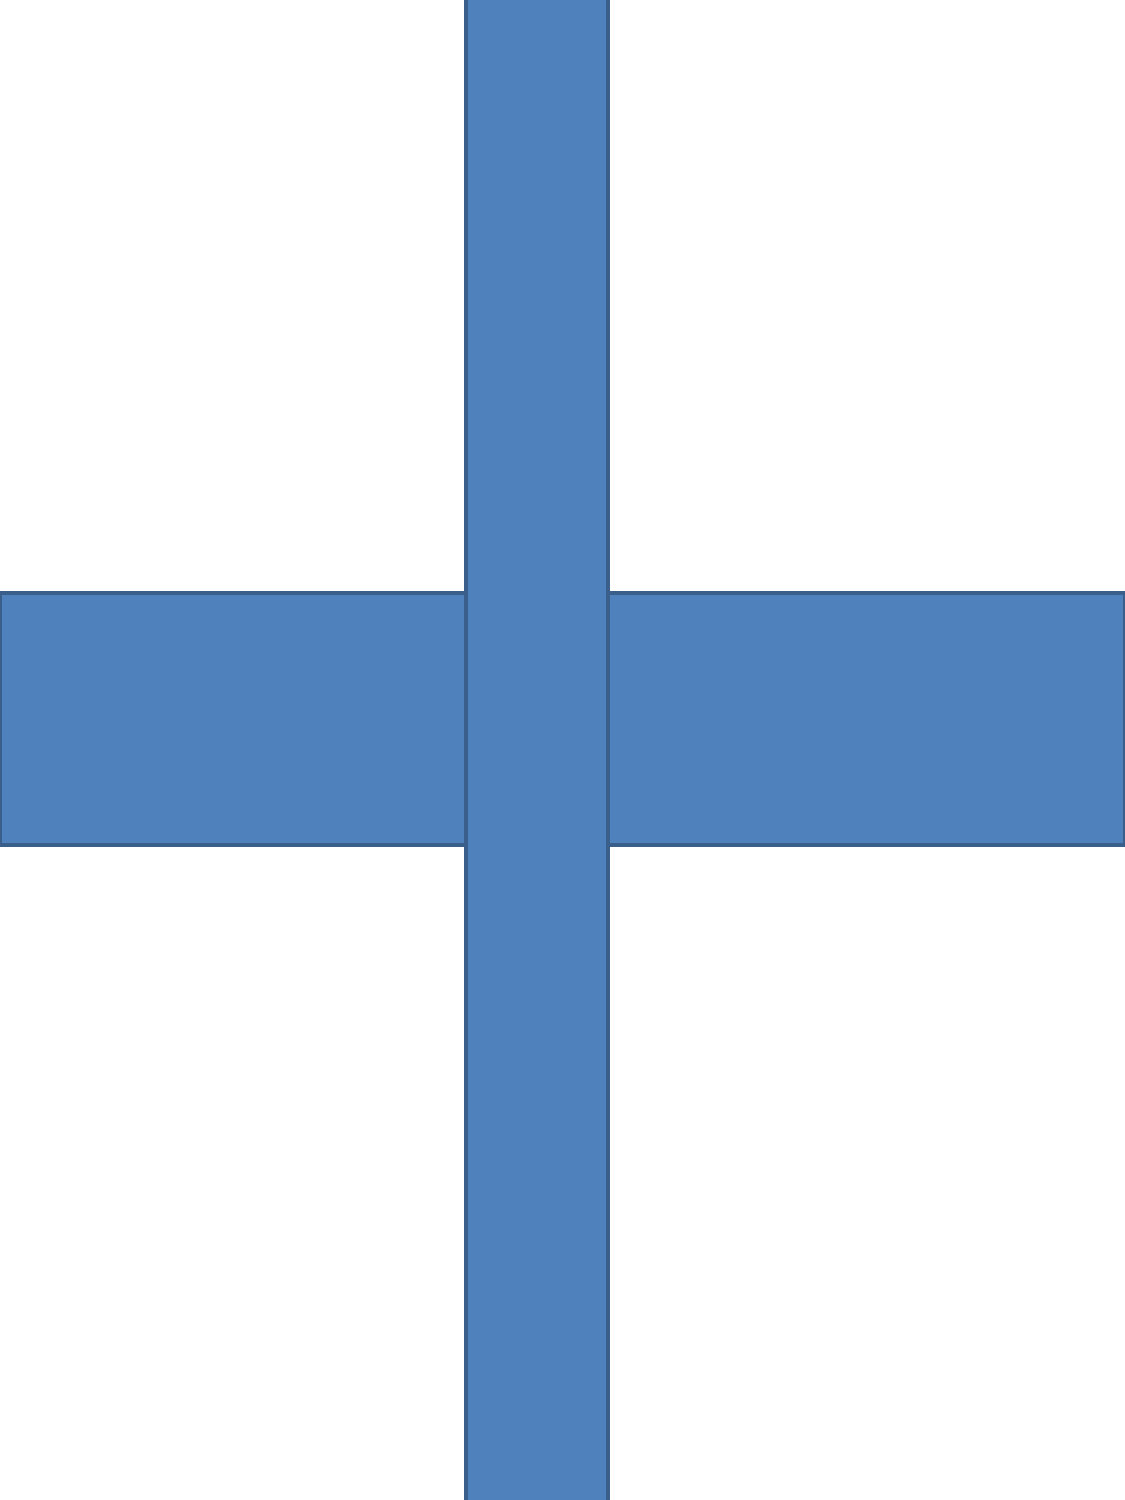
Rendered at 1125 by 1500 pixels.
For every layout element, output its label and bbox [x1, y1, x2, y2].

text_box [0, 591, 464, 847]
text_box [464, 0, 610, 1500]
text_box [610, 591, 1125, 847]
